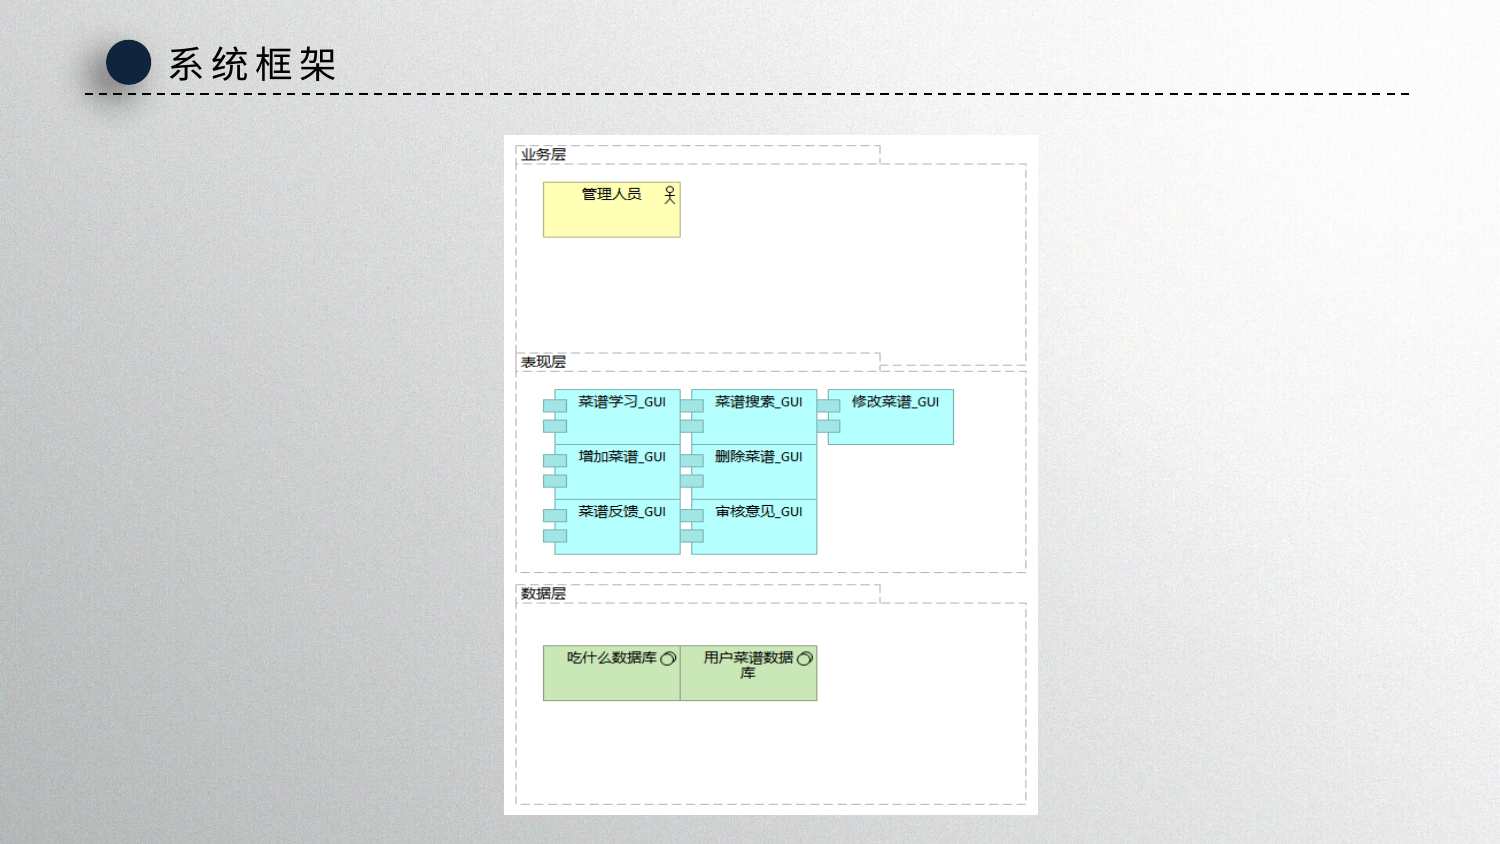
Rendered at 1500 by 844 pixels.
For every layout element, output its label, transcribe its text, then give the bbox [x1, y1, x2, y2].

picture [0, 0, 1500, 844]
text_box [104, 37, 153, 87]
text_box 系统框架 [153, 33, 352, 93]
